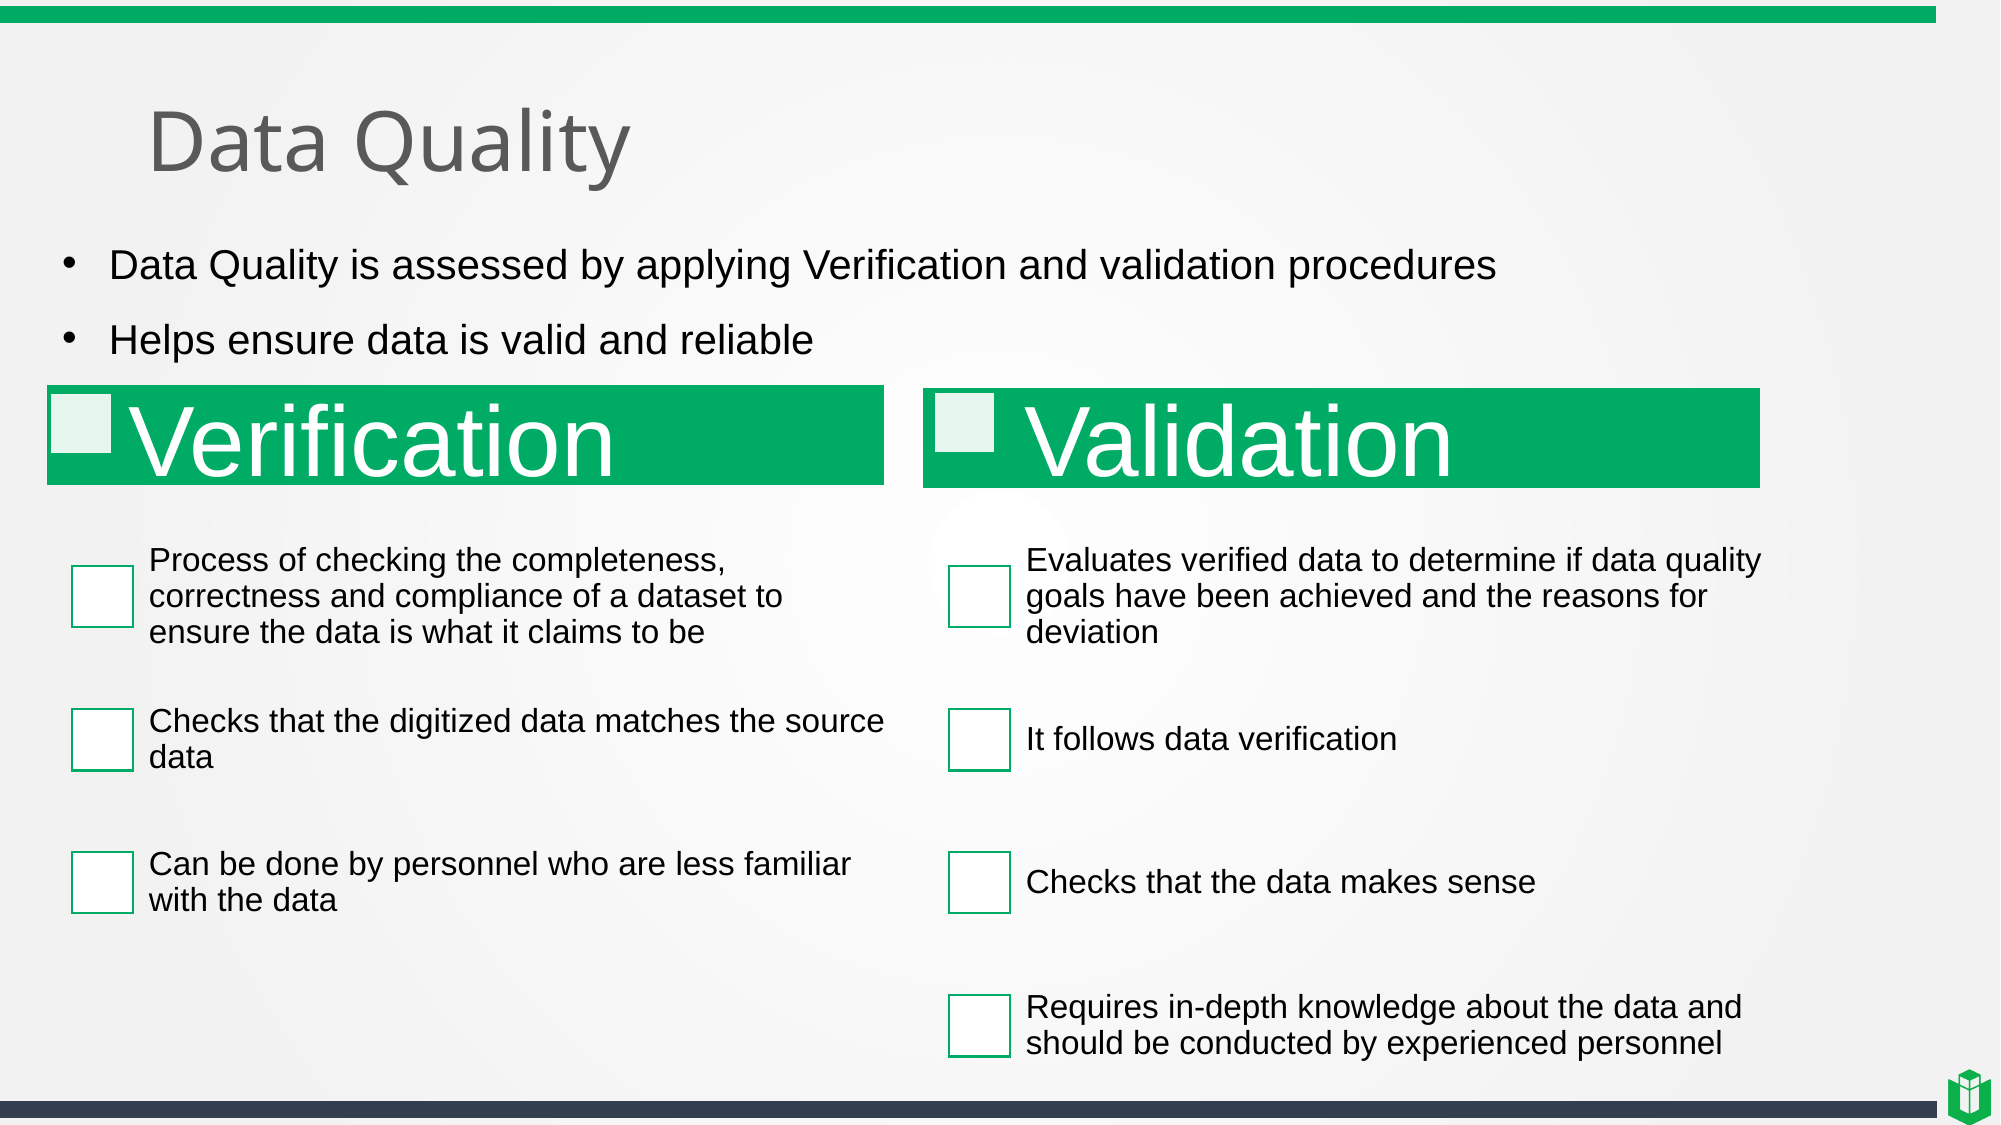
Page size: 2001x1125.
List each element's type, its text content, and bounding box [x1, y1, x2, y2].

text_box Data Quality is assessed by applying Verification and validation procedures Helps ensure data is valid and reliable [47, 205, 1920, 438]
picture [1945, 1068, 1992, 1125]
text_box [47, 355, 1850, 1125]
title Data Quality [131, 84, 1886, 205]
